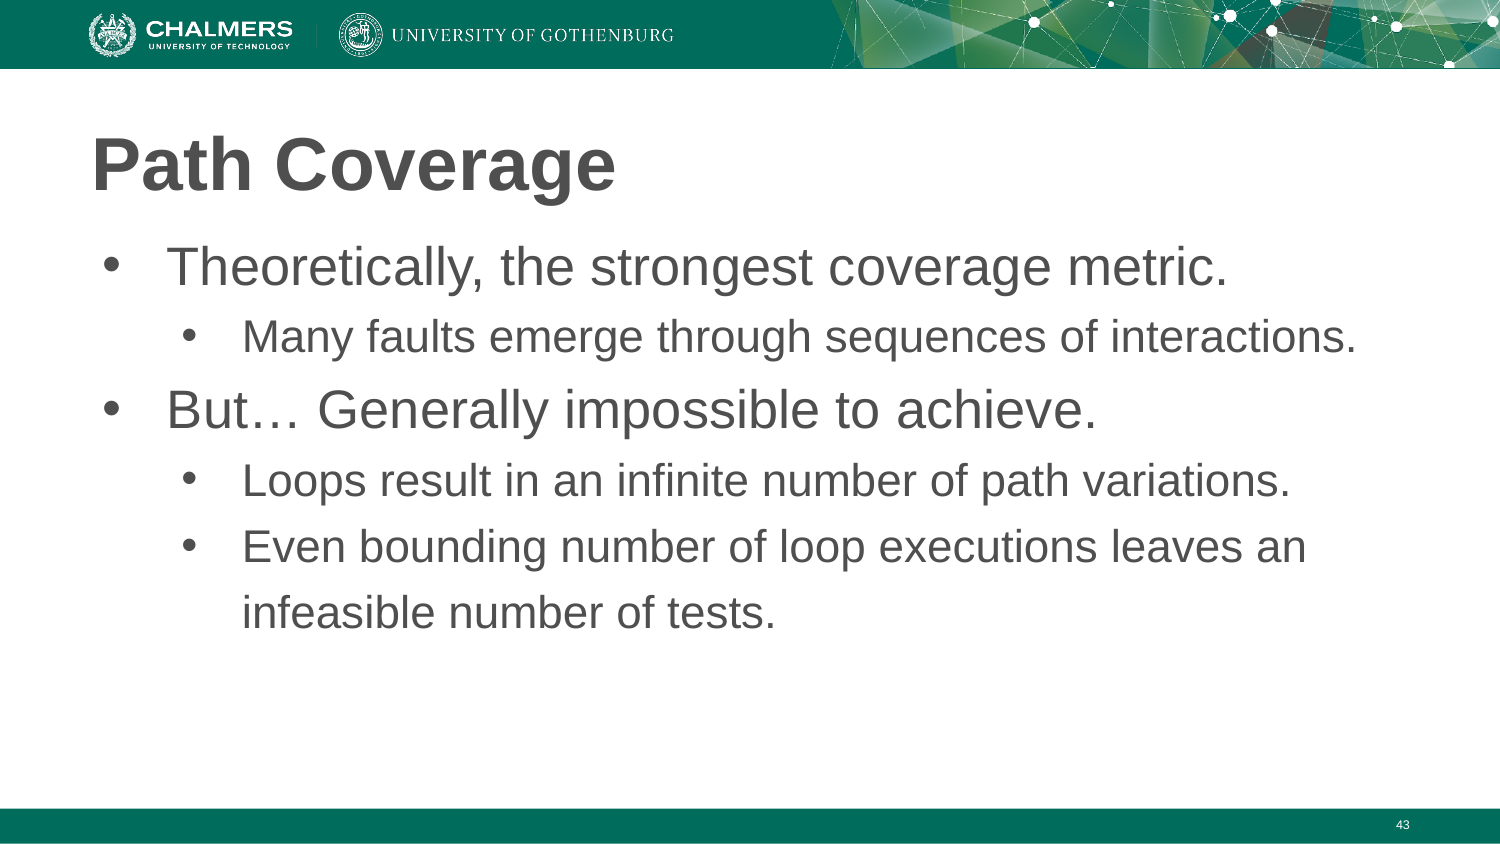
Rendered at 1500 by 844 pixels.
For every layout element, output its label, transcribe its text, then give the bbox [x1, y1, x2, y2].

picture [64, 0, 696, 85]
title Path Coverage [76, 100, 1425, 210]
slide_number ‹#› [1074, 809, 1425, 844]
list Theoretically, the strongest coverage metric. Many faults emerge through sequences of interactions. But… Generally impossible to achieve. Loops result in an infinite number of path variations. Even bounding number of loop executions leaves an infeasible number of tests. [76, 210, 1425, 782]
picture [759, 0, 1500, 68]
